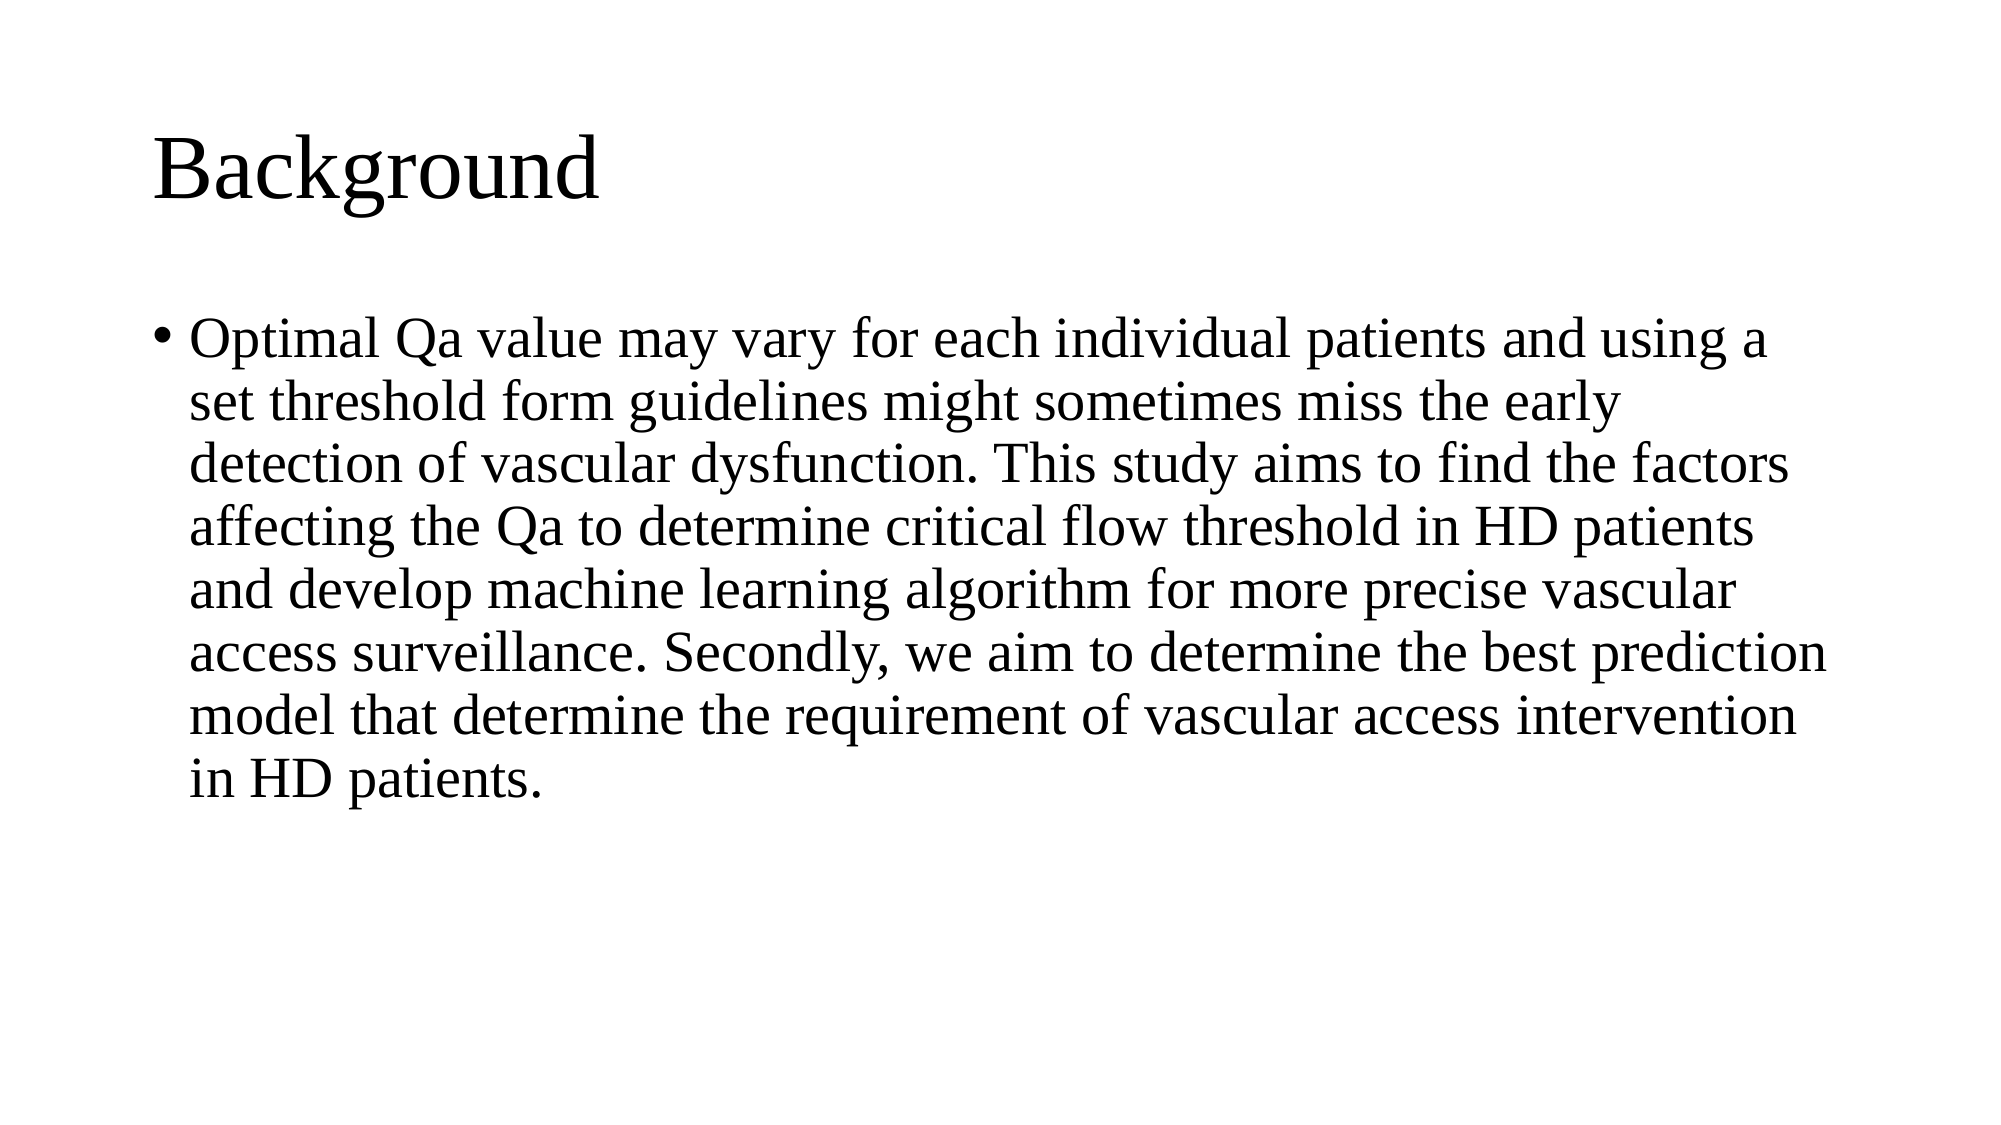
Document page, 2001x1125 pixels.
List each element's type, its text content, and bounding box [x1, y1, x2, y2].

title Background [137, 59, 1863, 278]
list Optimal Qa value may vary for each individual patients and using a set threshold form guidelines might sometimes miss the early detection of vascular dysfunction. This study aims to find the factors affecting the Qa to determine critical flow threshold in HD patients and develop machine learning algorithm for more precise vascular access surveillance. Secondly, we aim to determine the best prediction model that determine the requirement of vascular access intervention in HD patients. [137, 299, 1863, 1014]
